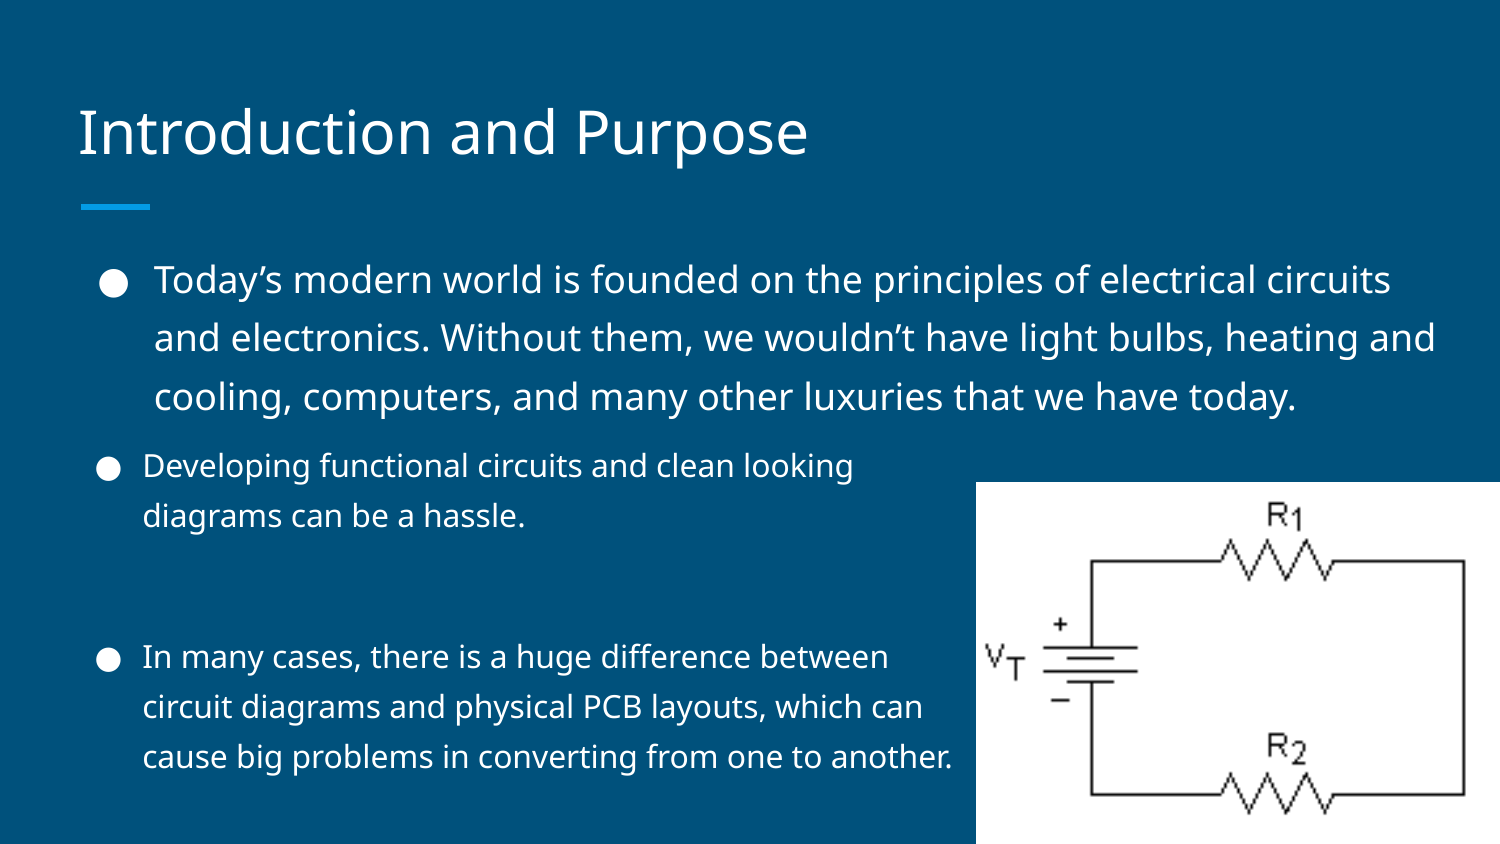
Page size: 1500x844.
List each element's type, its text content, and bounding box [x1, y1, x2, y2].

picture [977, 483, 1500, 844]
list Today’s modern world is founded on the principles of electrical circuits and electronics. Without them, we wouldn’t have light bulbs, heating and cooling, computers, and many other luxuries that we have today. [63, 230, 1460, 442]
title Introduction and Purpose [63, 75, 1437, 188]
list Developing functional circuits and clean looking diagrams can be a hassle. In many cases, there is a huge difference between circuit diagrams and physical PCB layouts, which can cause big problems in converting from one to another. [63, 442, 977, 807]
